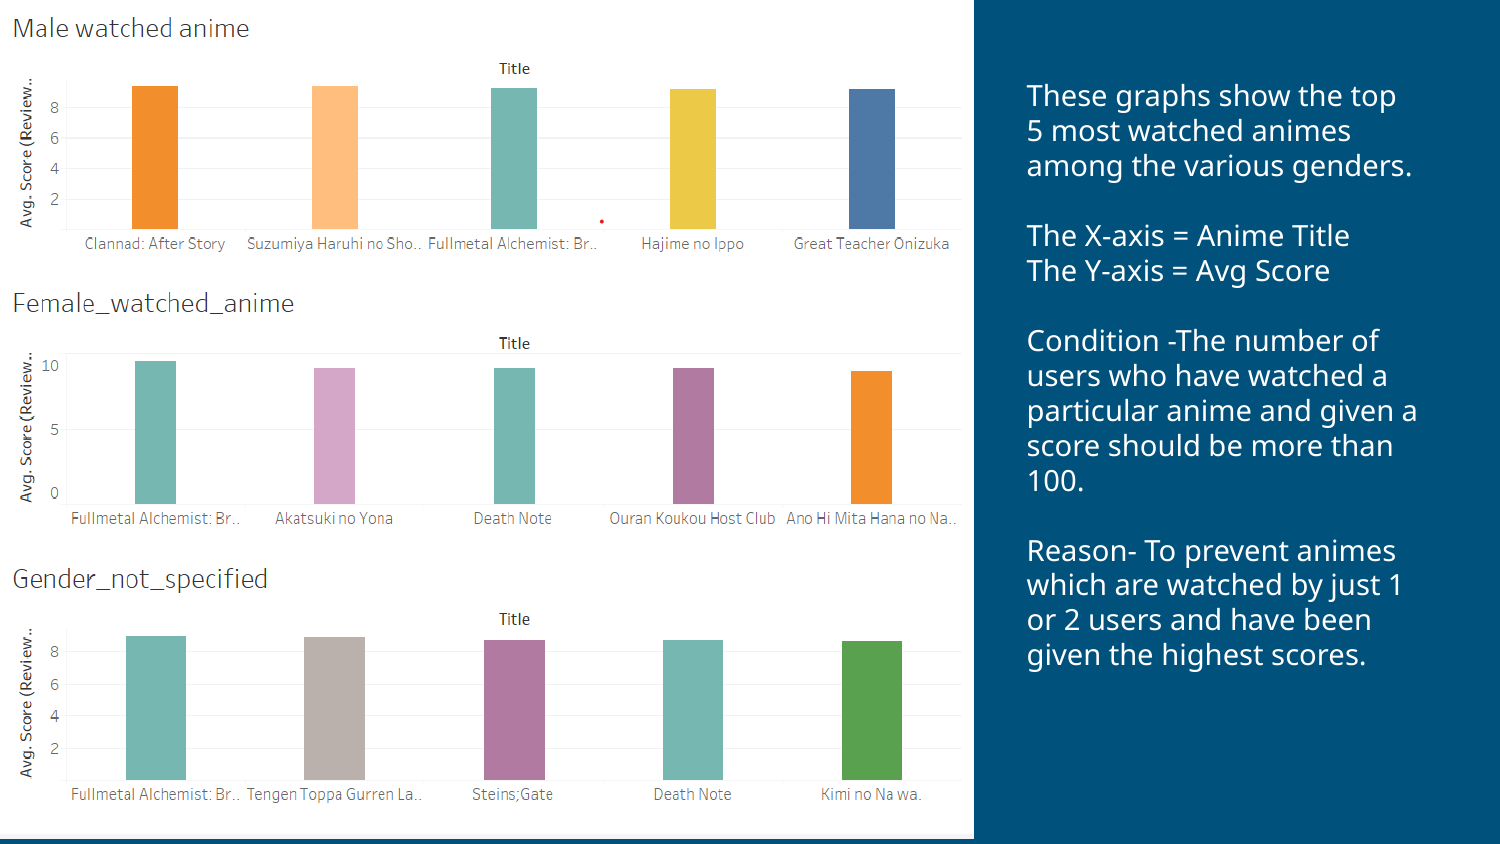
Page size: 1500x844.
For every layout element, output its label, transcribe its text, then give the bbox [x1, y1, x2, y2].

text_box These graphs show the top 5 most watched animes among the various genders. The X-axis = Anime Title The Y-axis = Avg Score Condition -The number of users who have watched a particular anime and given a score should be more than 100. Reason- To prevent animes which are watched by just 1 or 2 users and have been given the highest scores. [1011, 62, 1435, 739]
picture [0, 0, 973, 838]
